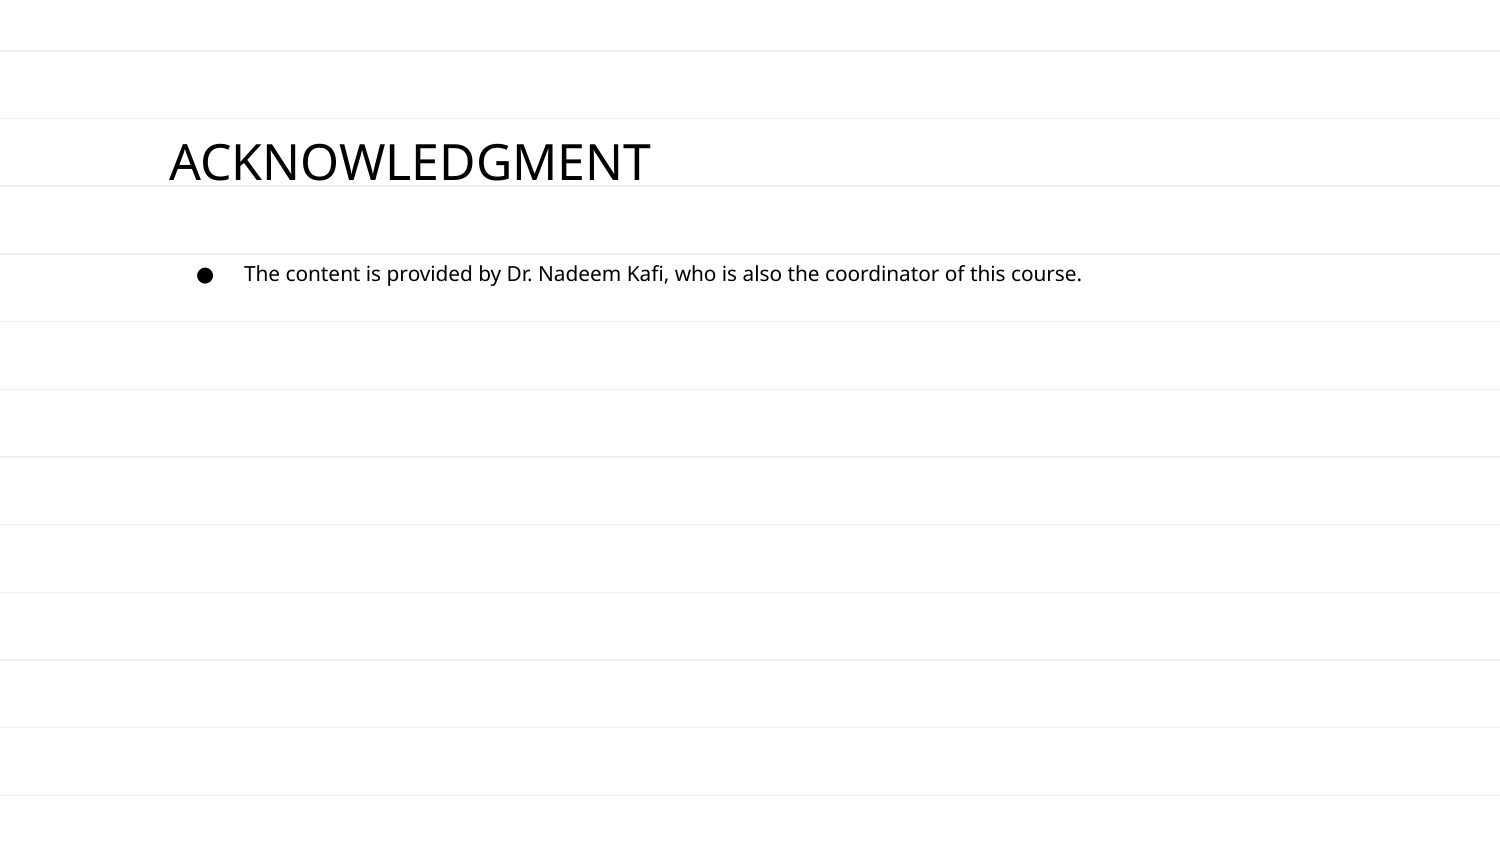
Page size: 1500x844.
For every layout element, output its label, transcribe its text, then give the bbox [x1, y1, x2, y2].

title ACKNOWLEDGMENT [154, 84, 1351, 205]
list The content is provided by Dr. Nadeem Kafi, who is also the coordinator of this course. [154, 242, 1149, 743]
